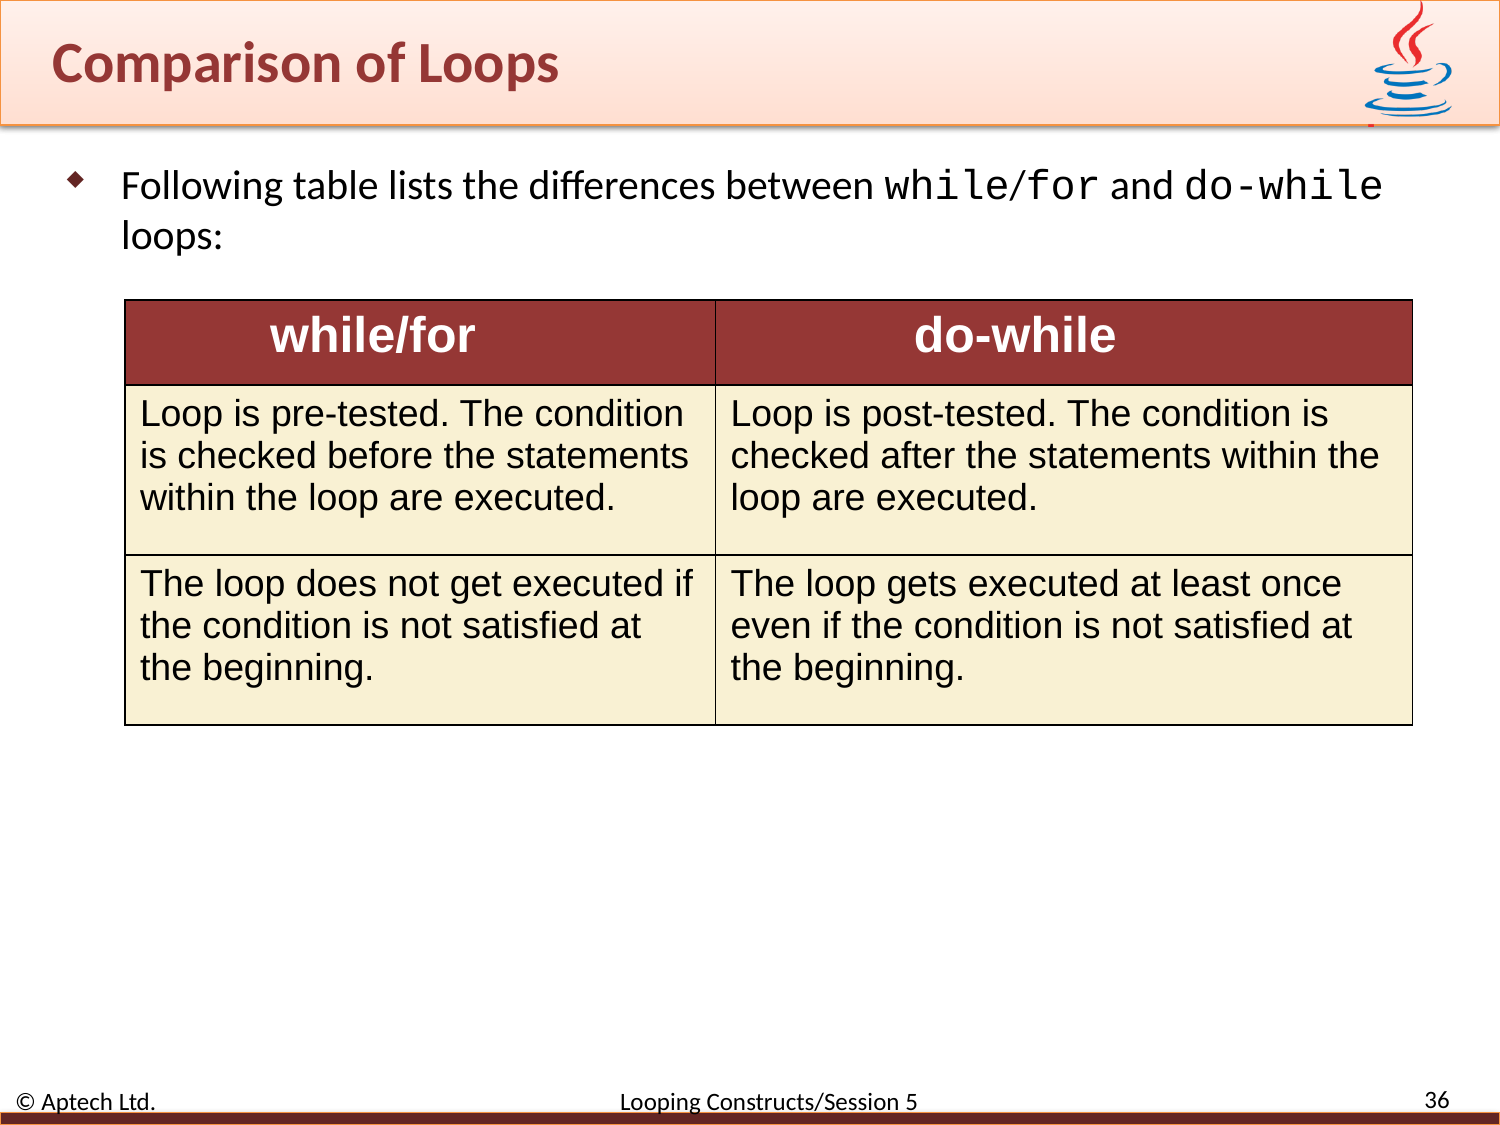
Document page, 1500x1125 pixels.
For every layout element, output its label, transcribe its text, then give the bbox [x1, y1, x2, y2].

table_header do-while [716, 301, 1412, 384]
table_cell Loop is pre-tested. The condition is checked before the statements within the loop are executed. [126, 386, 715, 554]
table_cell The loop does not get executed if the condition is not satisfied at the beginning. [126, 556, 715, 724]
footer © Aptech Ltd. Looping Constructs/Session 5 [0, 1087, 1325, 1113]
table_header while/for [126, 301, 715, 384]
table_cell Loop is post-tested. The condition is checked after the statements within the loop are executed. [716, 386, 1412, 554]
title Comparison of Loops [37, 24, 1288, 93]
picture [1362, 0, 1454, 127]
slide_number 36 [1337, 1084, 1465, 1113]
table_cell The loop gets executed at least once even if the condition is not satisfied at the beginning. [716, 556, 1412, 724]
list Following table lists the differences between while/for and do-while loops: [49, 149, 1463, 1013]
